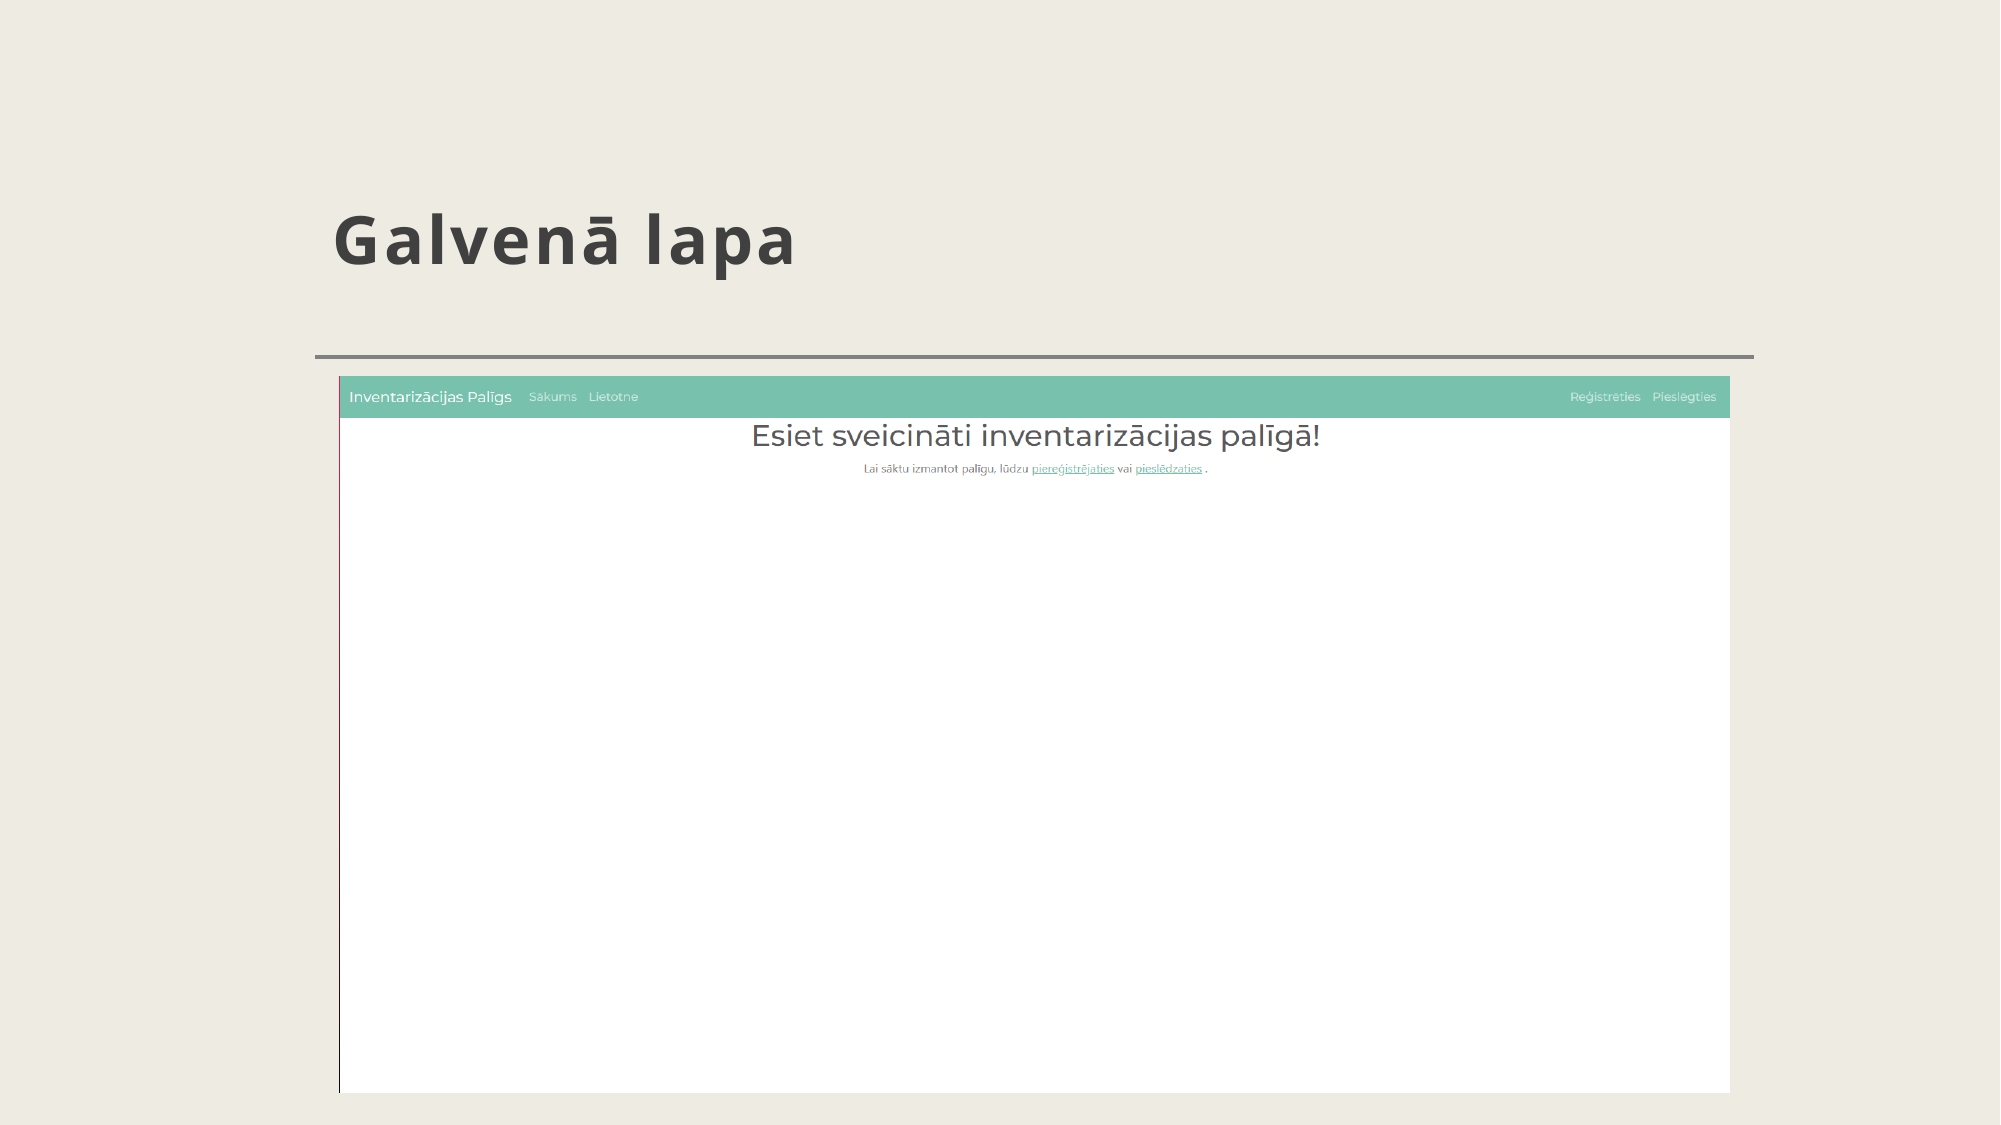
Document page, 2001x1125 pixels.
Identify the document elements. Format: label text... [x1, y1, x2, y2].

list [338, 375, 1730, 1093]
title Galvenā lapa [315, 72, 1754, 294]
